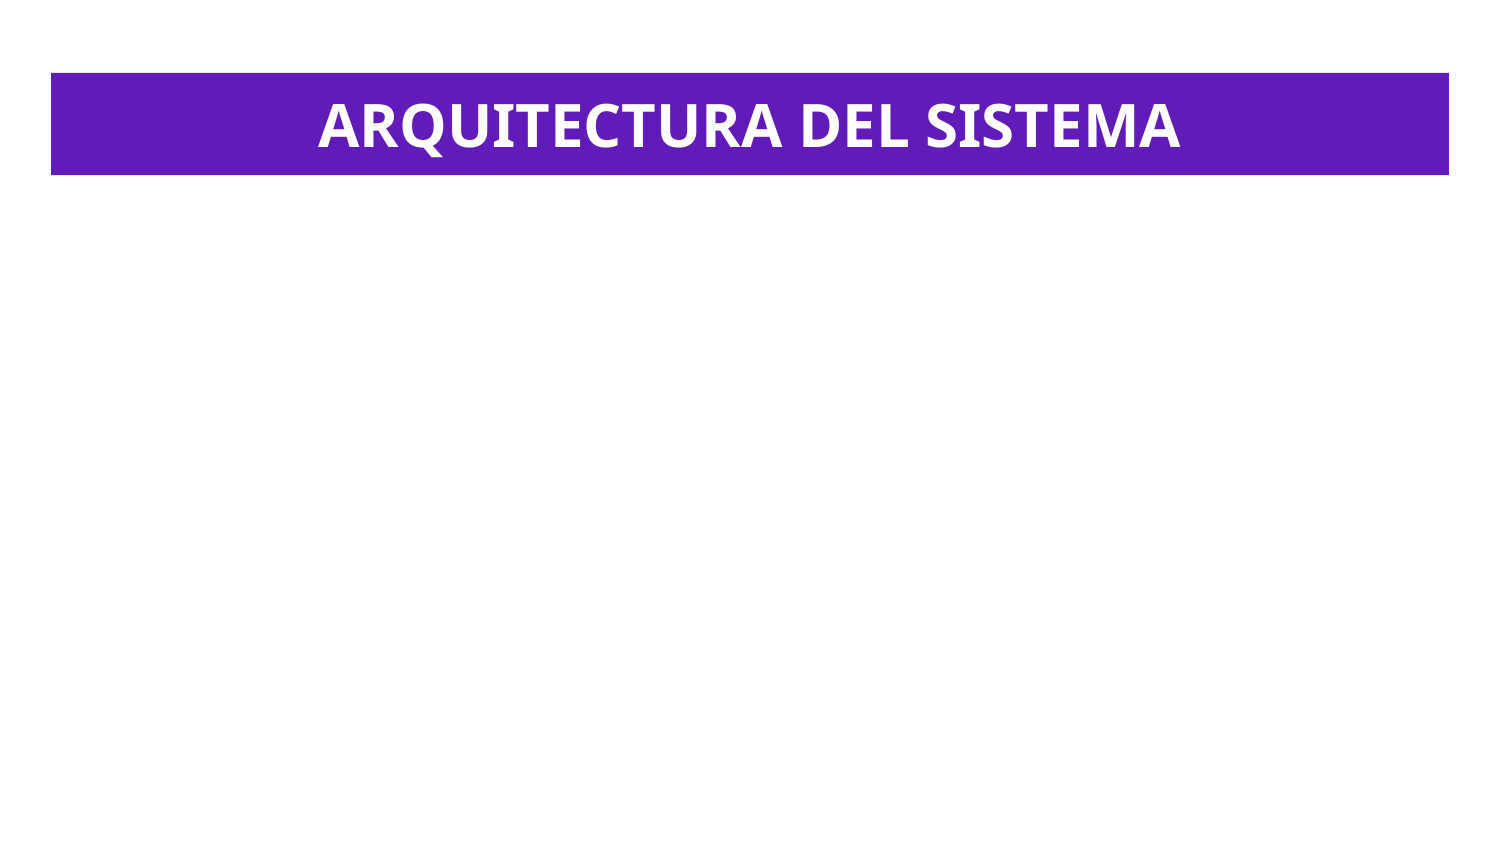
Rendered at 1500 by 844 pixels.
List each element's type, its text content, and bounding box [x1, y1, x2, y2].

title ARQUITECTURA DEL SISTEMA [51, 72, 1449, 176]
